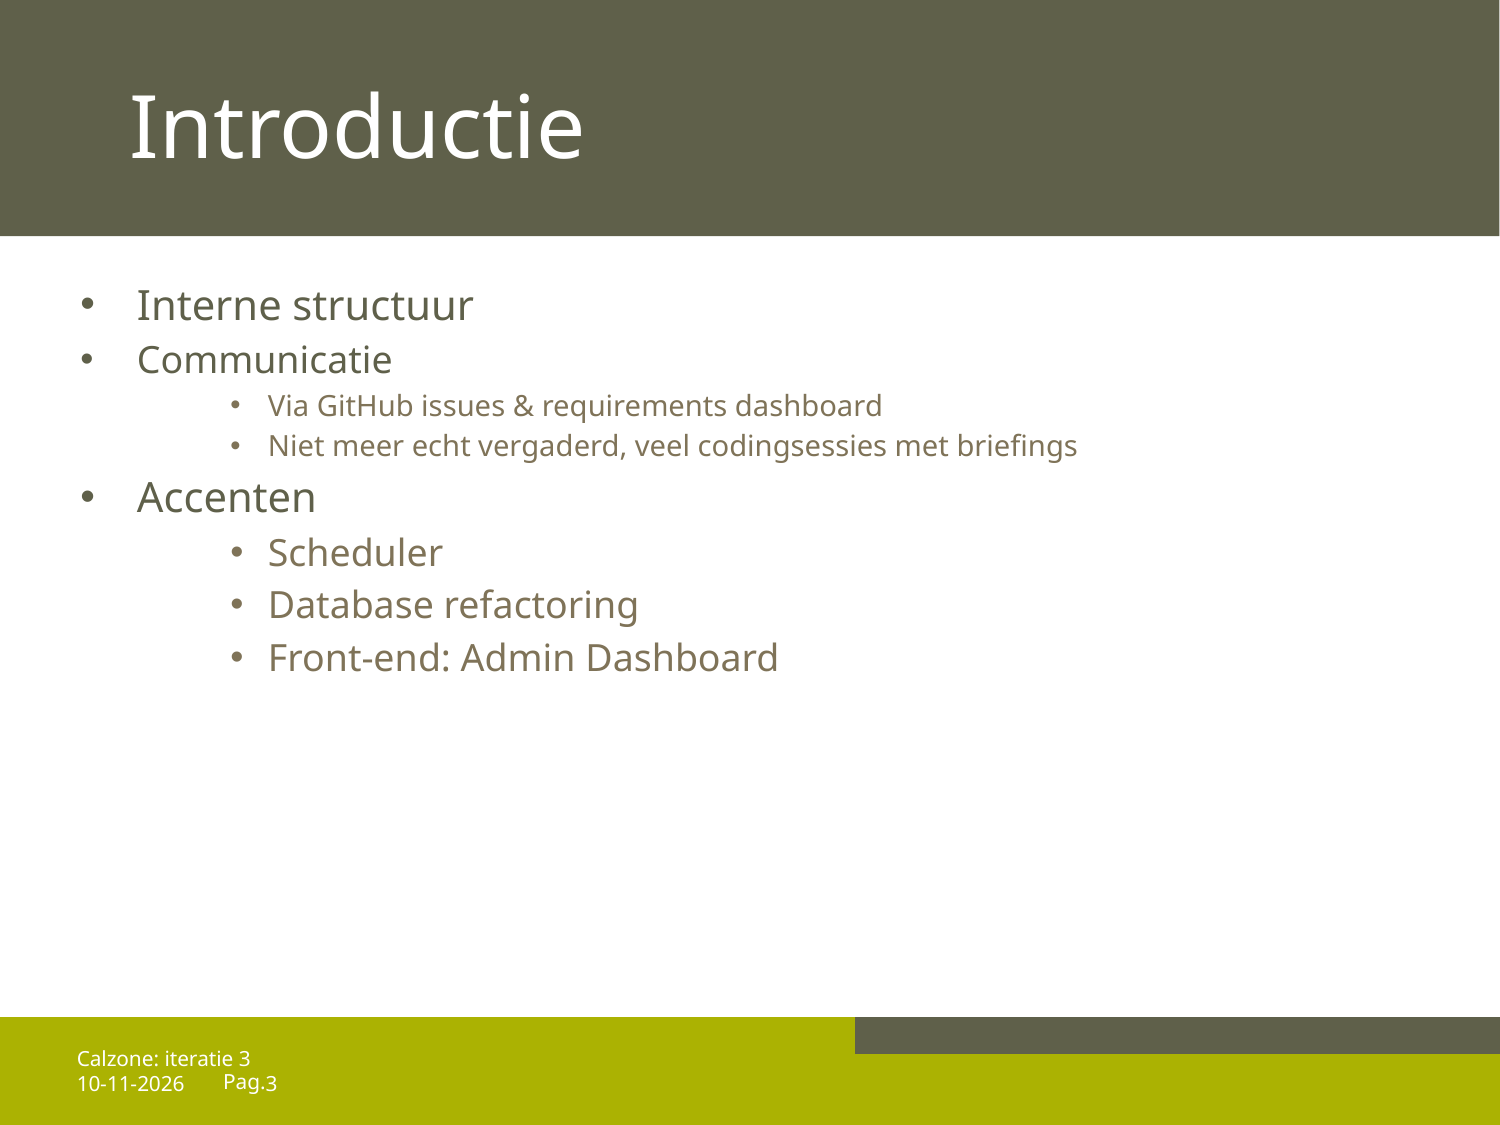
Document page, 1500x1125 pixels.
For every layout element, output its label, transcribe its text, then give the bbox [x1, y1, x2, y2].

slide_number 3 [265, 1071, 316, 1105]
title Introductie [0, 0, 1500, 237]
footer Calzone: iteratie 3 [76, 1034, 514, 1071]
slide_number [76, 1071, 203, 1105]
list Interne structuur Communicatie Via GitHub issues & requirements dashboard Niet meer echt vergaderd, veel codingsessies met briefings Accenten Scheduler Database refactoring Front-end: Admin Dashboard [80, 278, 1480, 984]
